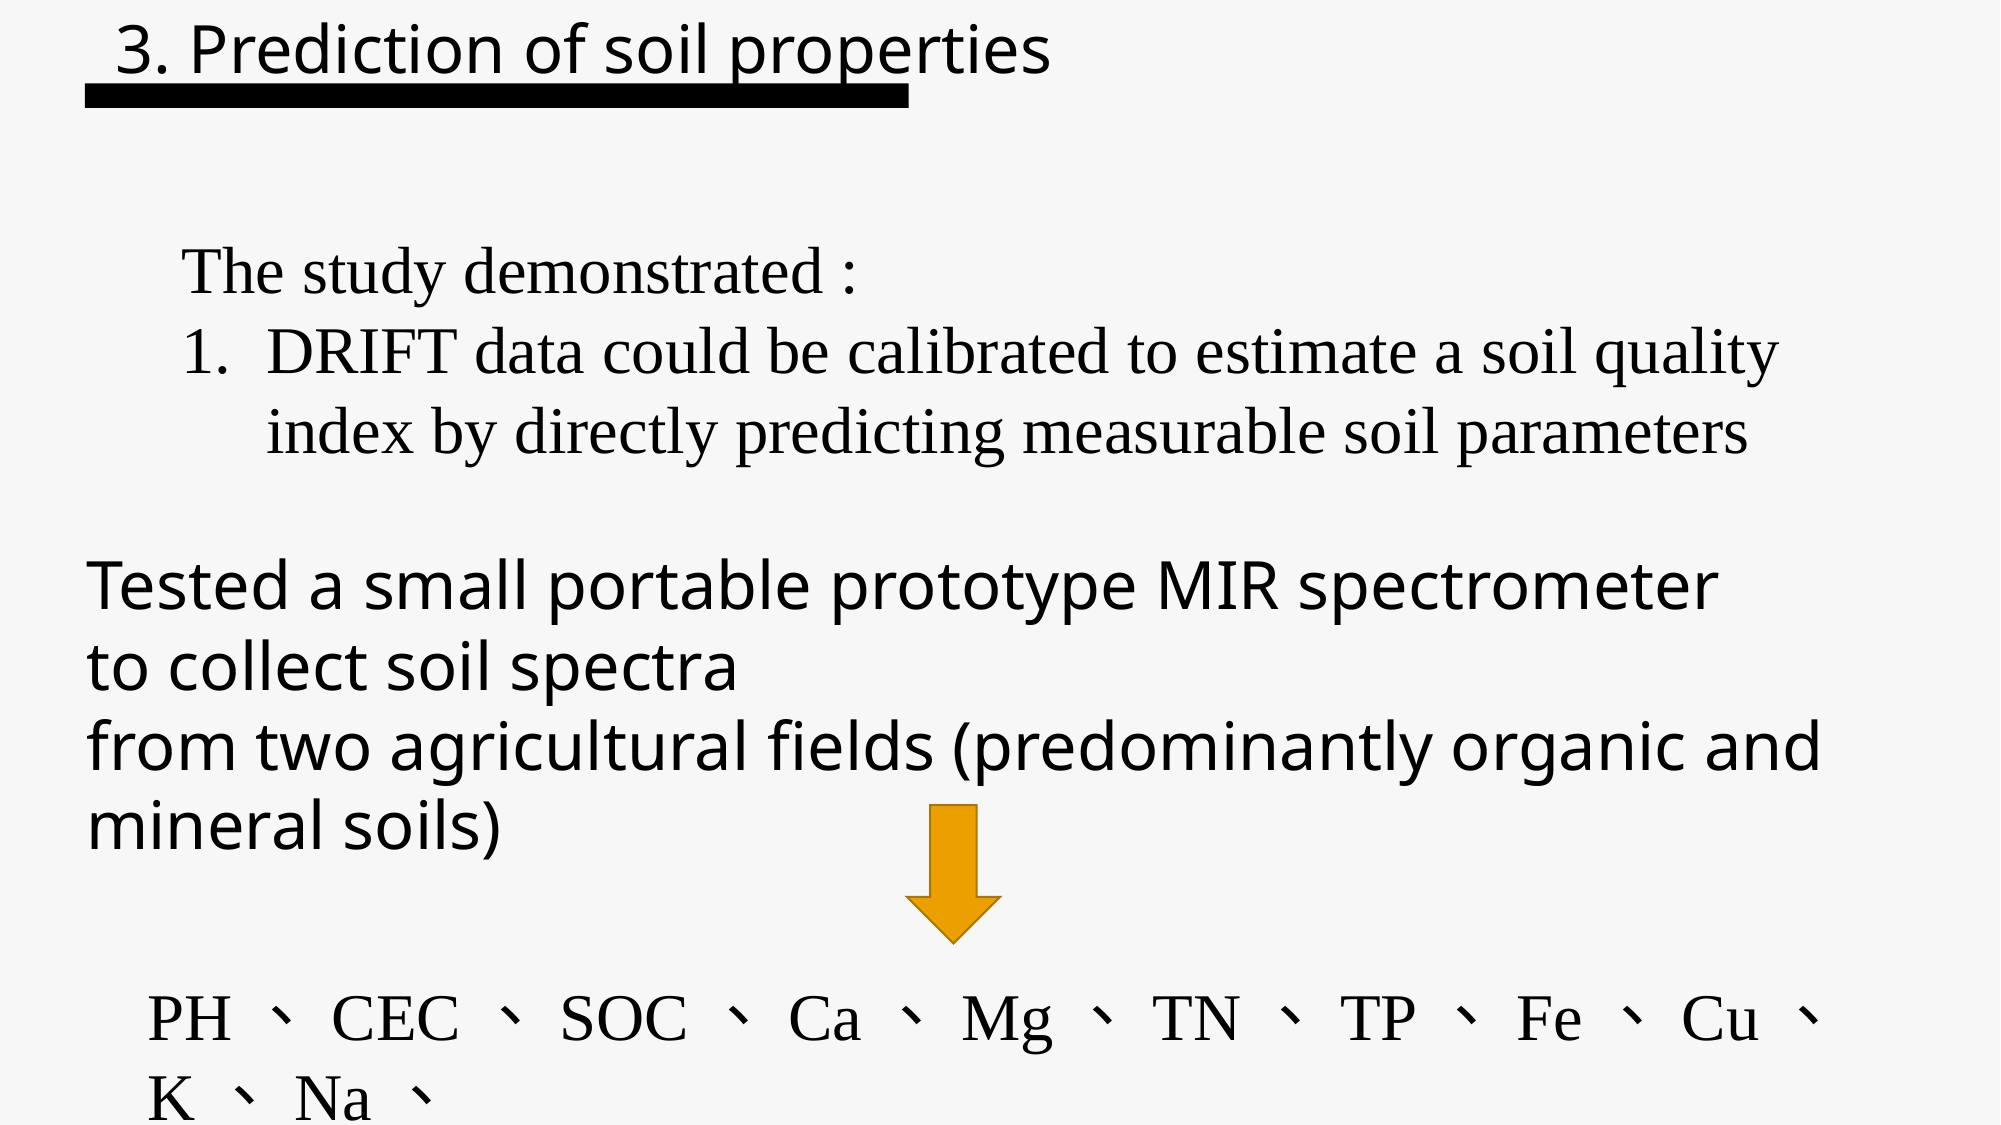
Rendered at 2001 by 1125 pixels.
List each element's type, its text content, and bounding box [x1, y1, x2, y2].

text_box 3. Prediction of soil properties [100, 0, 1069, 95]
text_box [904, 804, 1003, 945]
text_box Tested a small portable prototype MIR spectrometer to collect soil spectra from two agricultural fields (predominantly organic and mineral soils) [71, 536, 2000, 951]
text_box The study demonstrated : DRIFT data could be calibrated to estimate a soil quality index by directly predicting measurable soil parameters [166, 219, 1902, 475]
text_box PH、CEC、SOC、Ca、Mg、TN、TP、Fe、Cu、K、Na、 [132, 966, 1868, 1125]
